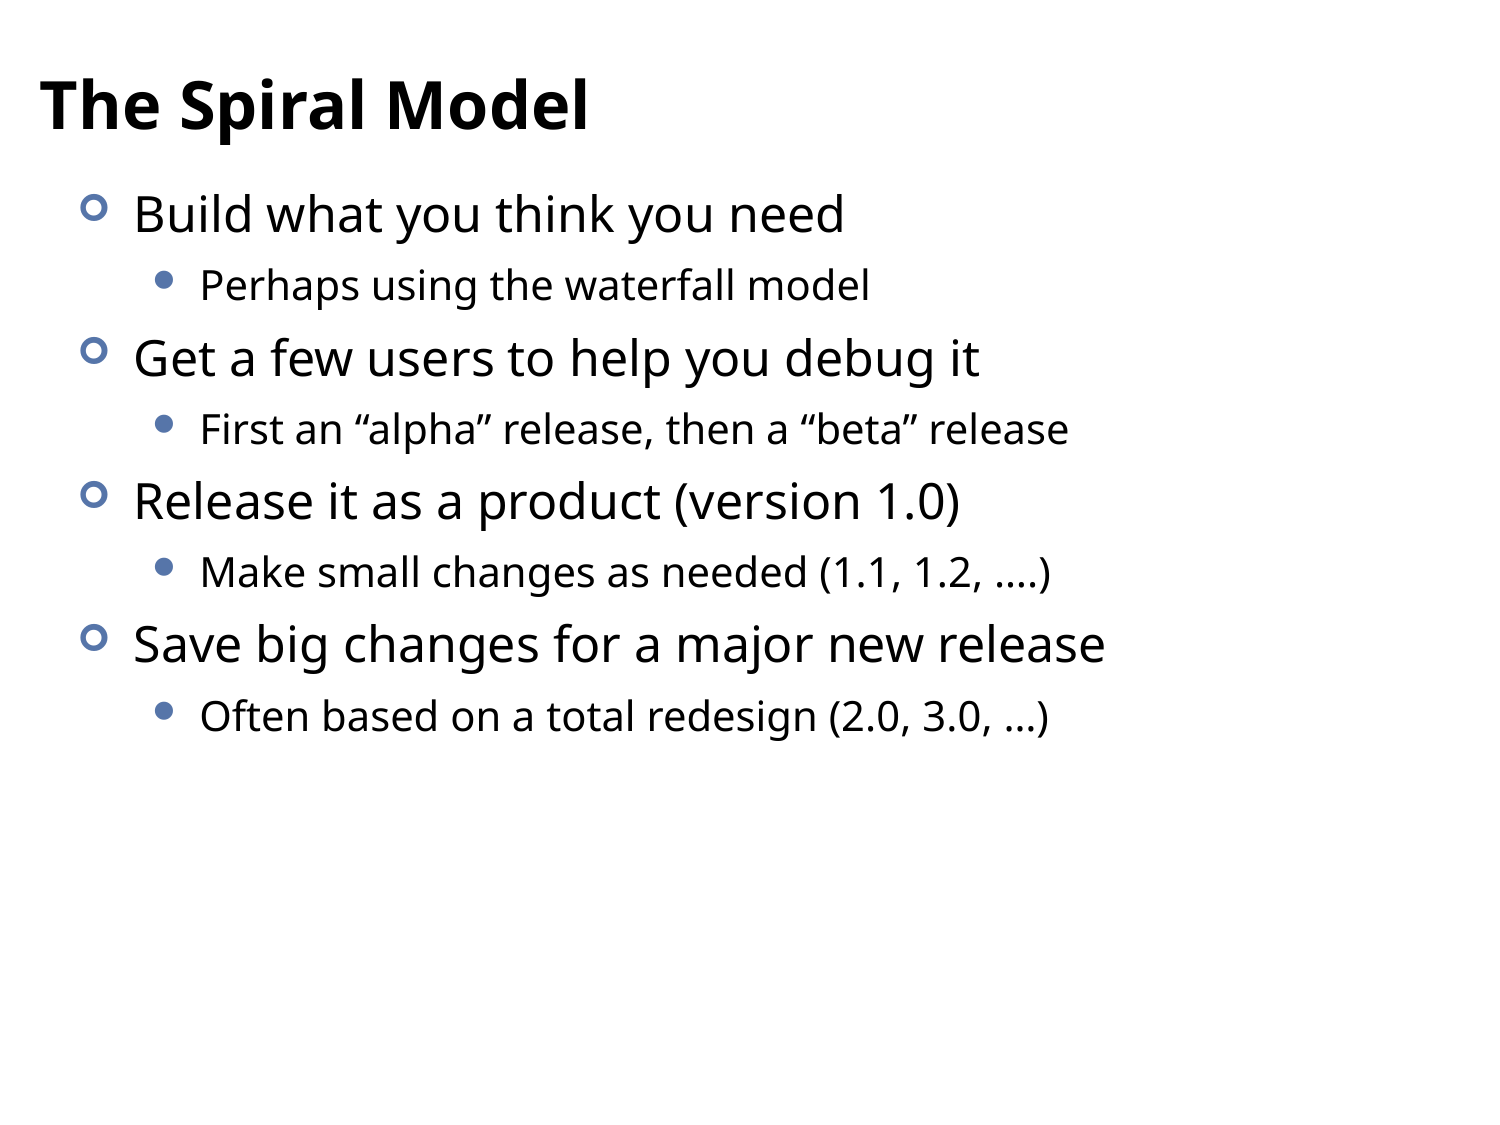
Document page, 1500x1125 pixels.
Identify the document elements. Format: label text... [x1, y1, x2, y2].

list Build what you think you need Perhaps using the waterfall model Get a few users to help you debug it First an “alpha” release, then a “beta” release Release it as a product (version 1.0) Make small changes as needed (1.1, 1.2, ….) Save big changes for a major new release Often based on a total redesign (2.0, 3.0, …) [62, 174, 1451, 1013]
title The Spiral Model [24, 18, 1451, 188]
